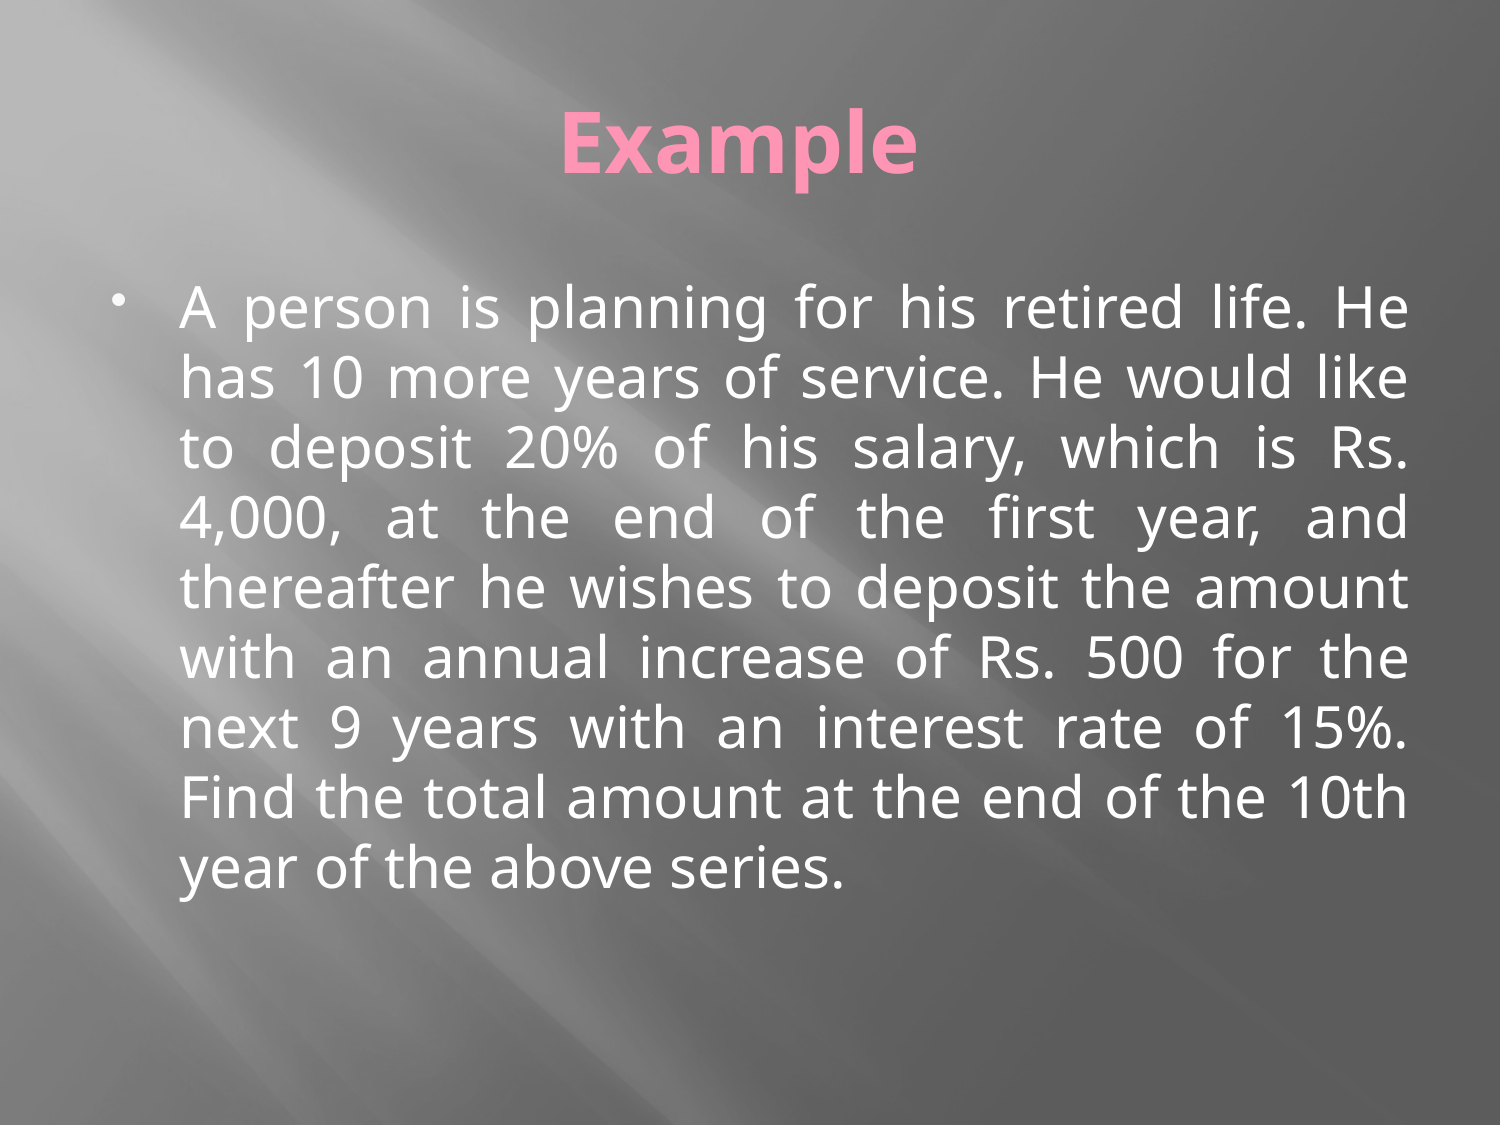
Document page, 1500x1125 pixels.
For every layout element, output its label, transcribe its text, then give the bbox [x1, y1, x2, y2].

list A person is planning for his retired life. He has 10 more years of service. He would like to deposit 20% of his salary, which is Rs. 4,000, at the end of the first year, and thereafter he wishes to deposit the amount with an annual increase of Rs. 500 for the next 9 years with an interest rate of 15%. Find the total amount at the end of the 10th year of the above series. [74, 262, 1426, 1036]
title Example [75, 45, 1425, 233]
